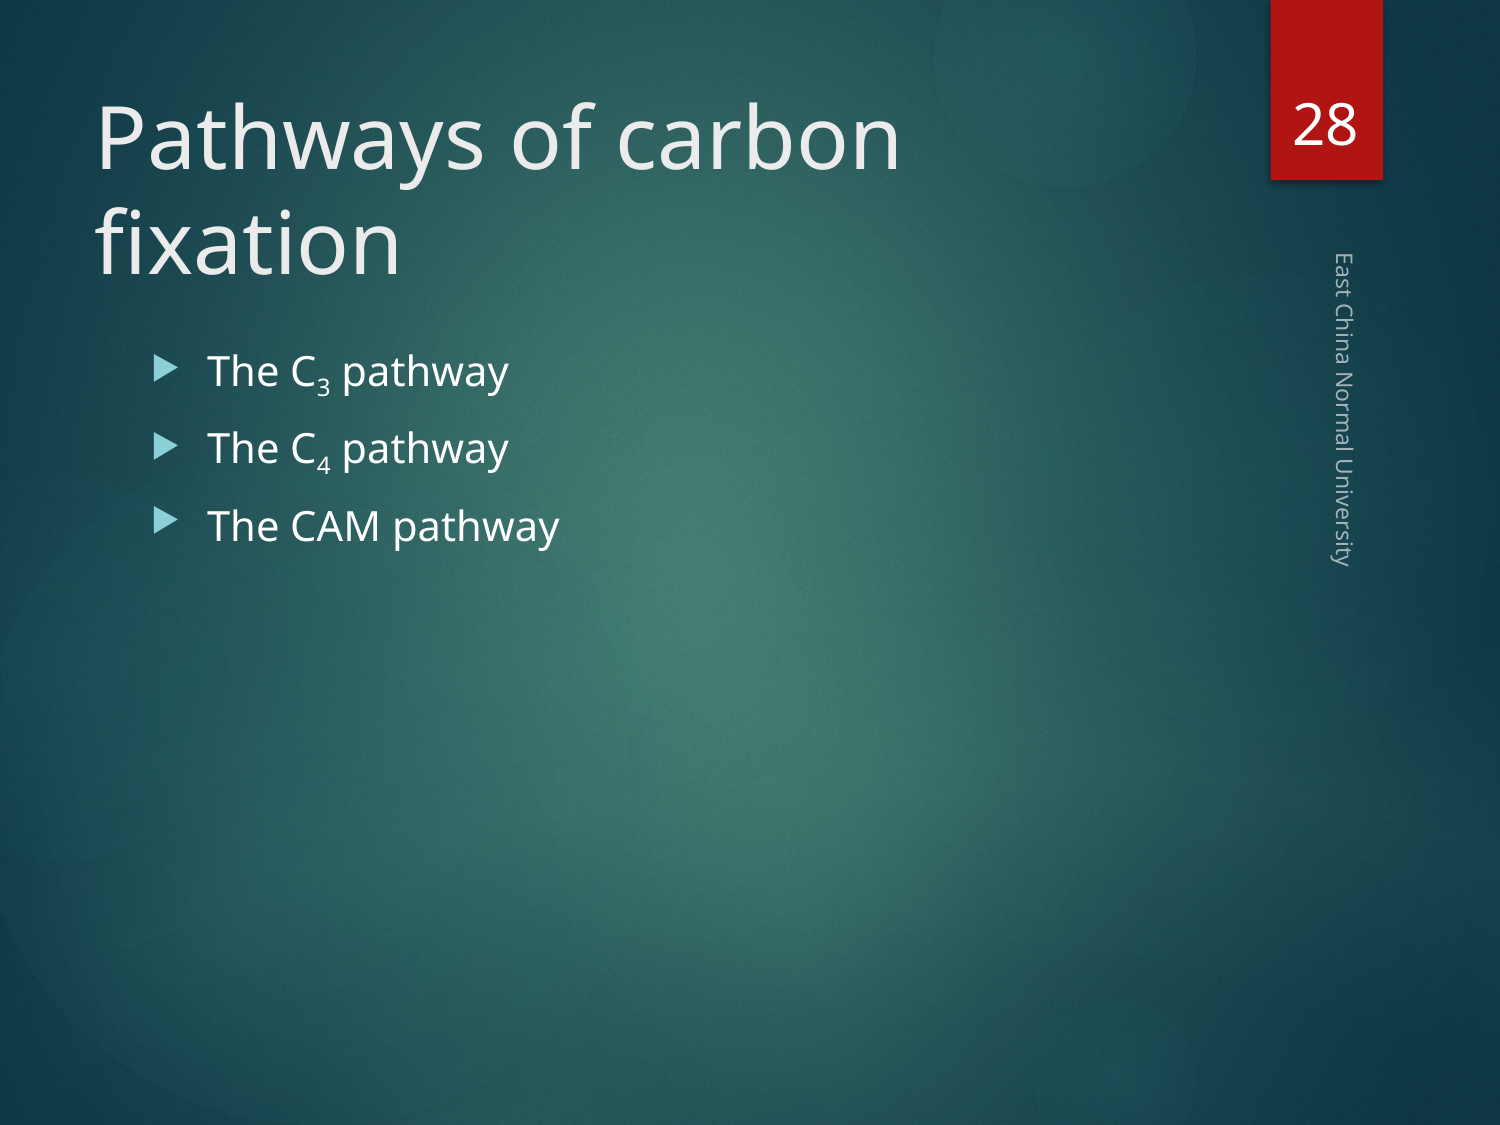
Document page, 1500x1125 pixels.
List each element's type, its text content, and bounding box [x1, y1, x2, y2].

list The C3 pathway The C4 pathway The CAM pathway [135, 336, 1237, 1025]
slide_number 28 [1273, 48, 1378, 175]
title Pathways of carbon fixation [79, 74, 1237, 304]
footer East China Normal University [1320, 237, 1358, 871]
